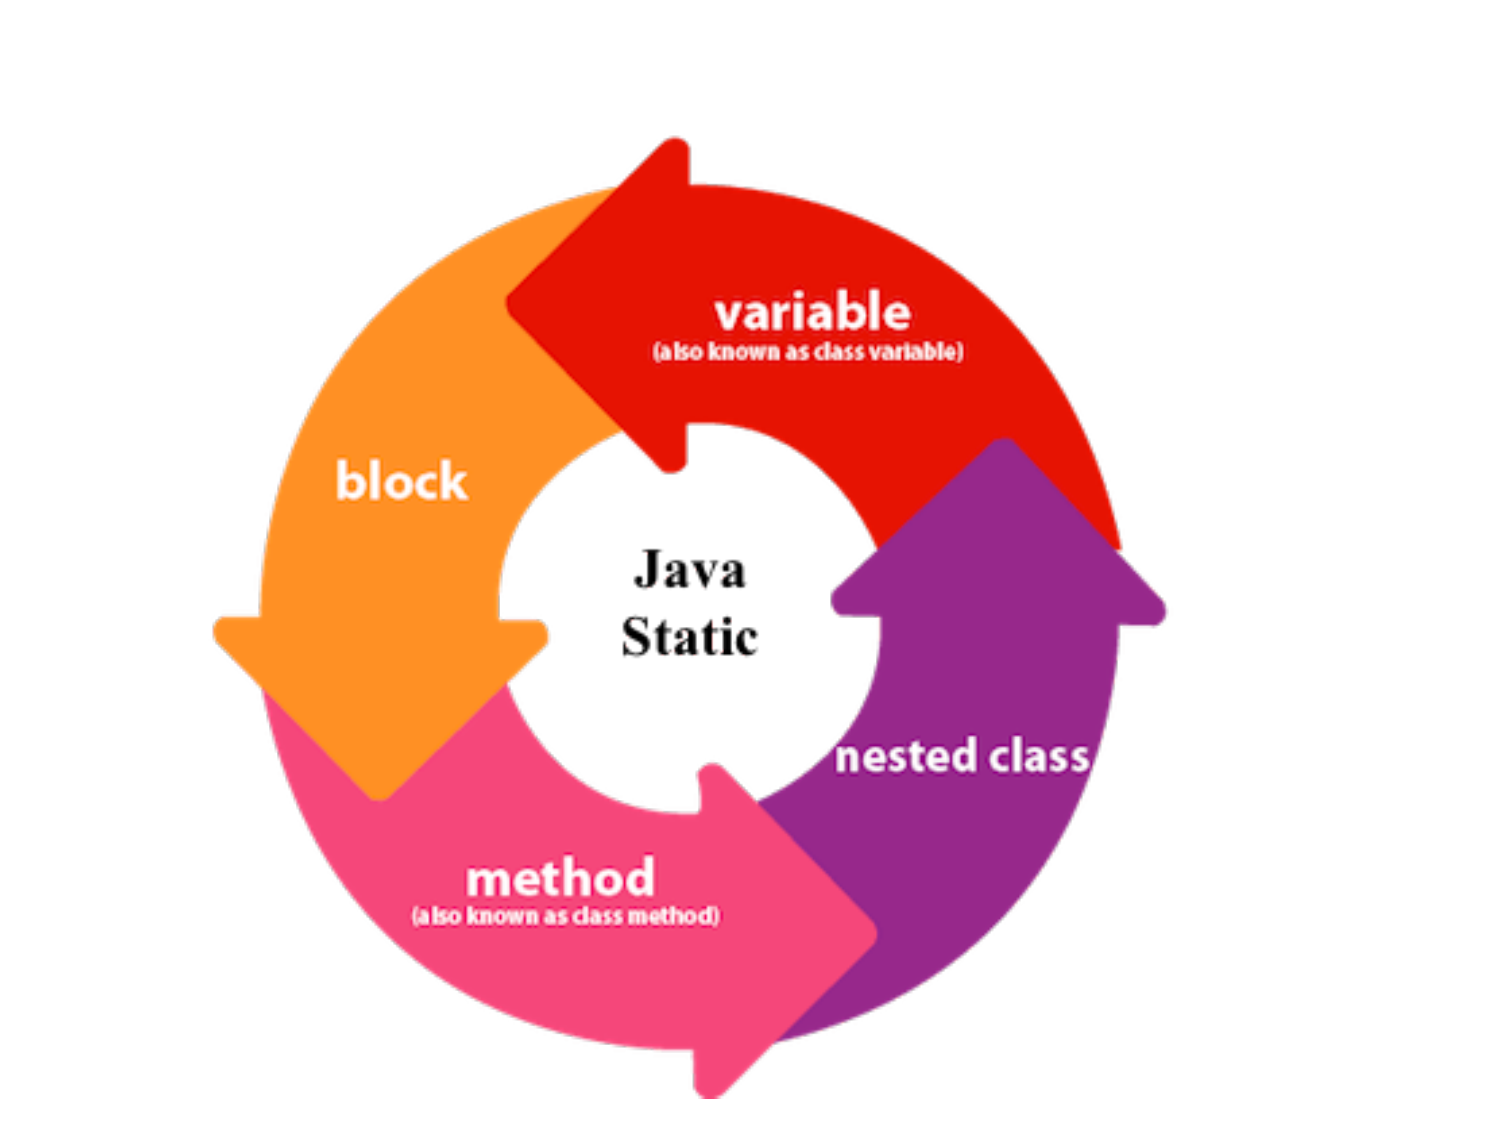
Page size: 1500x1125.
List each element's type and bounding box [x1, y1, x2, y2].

picture [124, 99, 1251, 1099]
